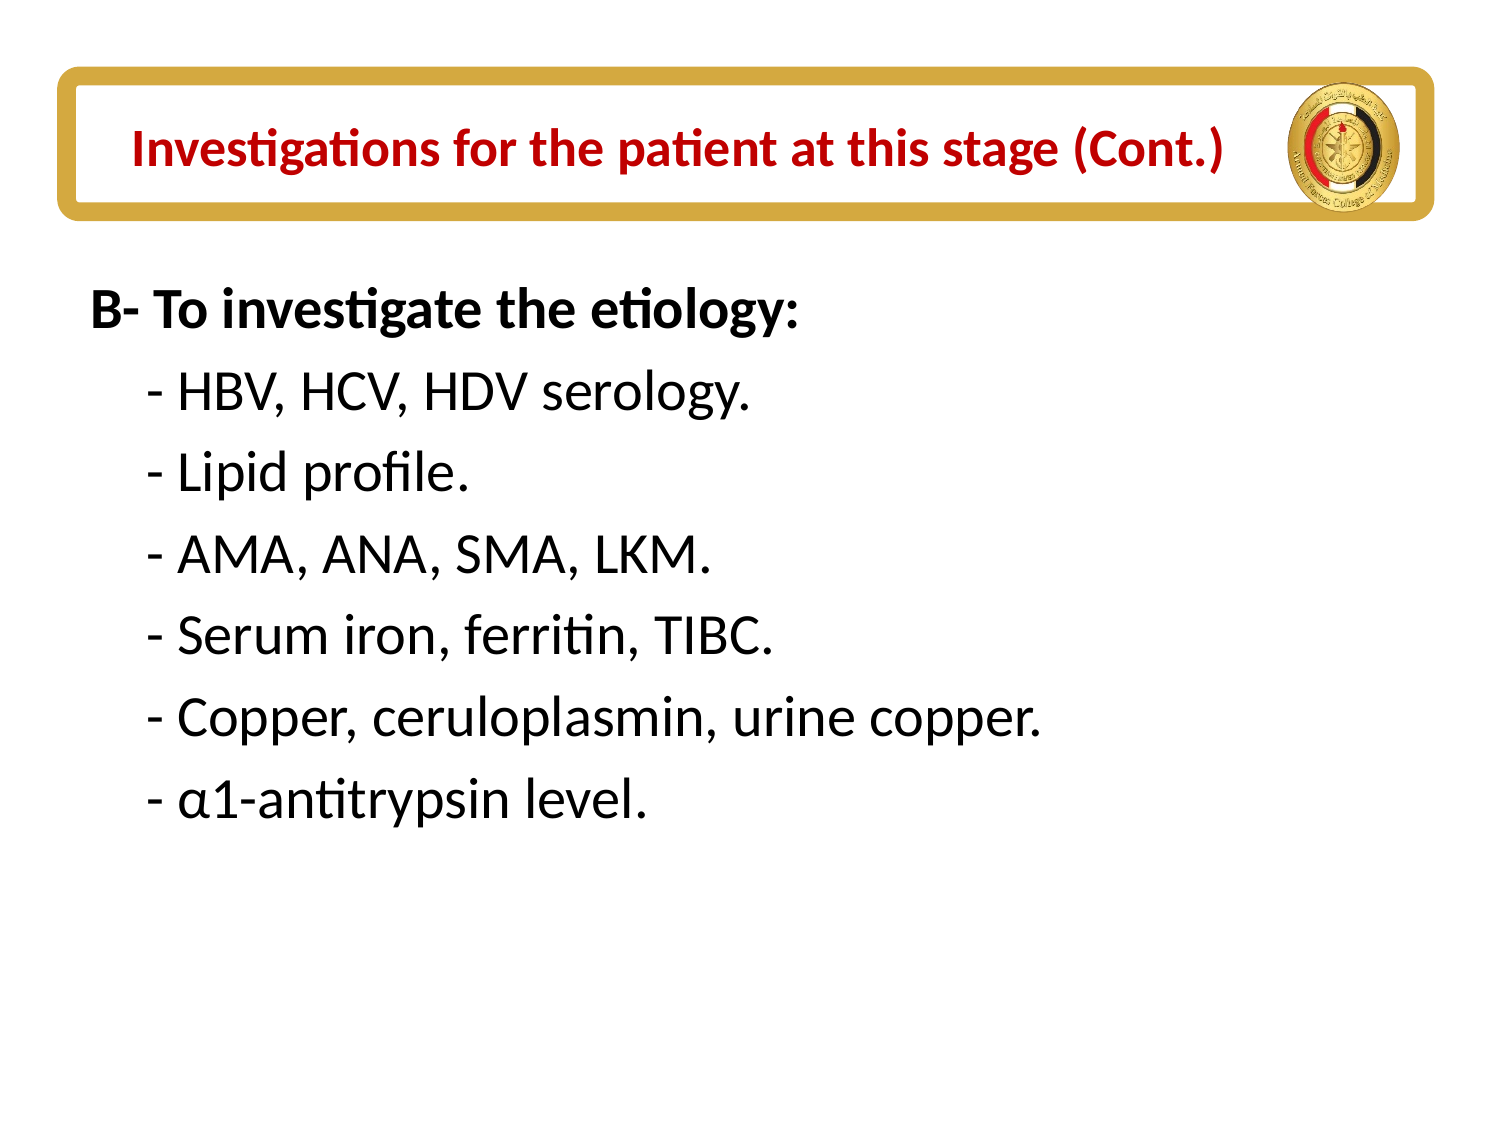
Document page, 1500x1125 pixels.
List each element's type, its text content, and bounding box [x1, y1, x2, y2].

picture [1292, 82, 1400, 213]
list B- To investigate the etiology: - HBV, HCV, HDV serology. - Lipid profile. - AMA, ANA, SMA, LKM. - Serum iron, ferritin, TIBC. - Copper, ceruloplasmin, urine copper. - α1-antitrypsin level. [75, 262, 1425, 1005]
title Investigations for the patient at this stage (Cont.) [66, 106, 1292, 197]
